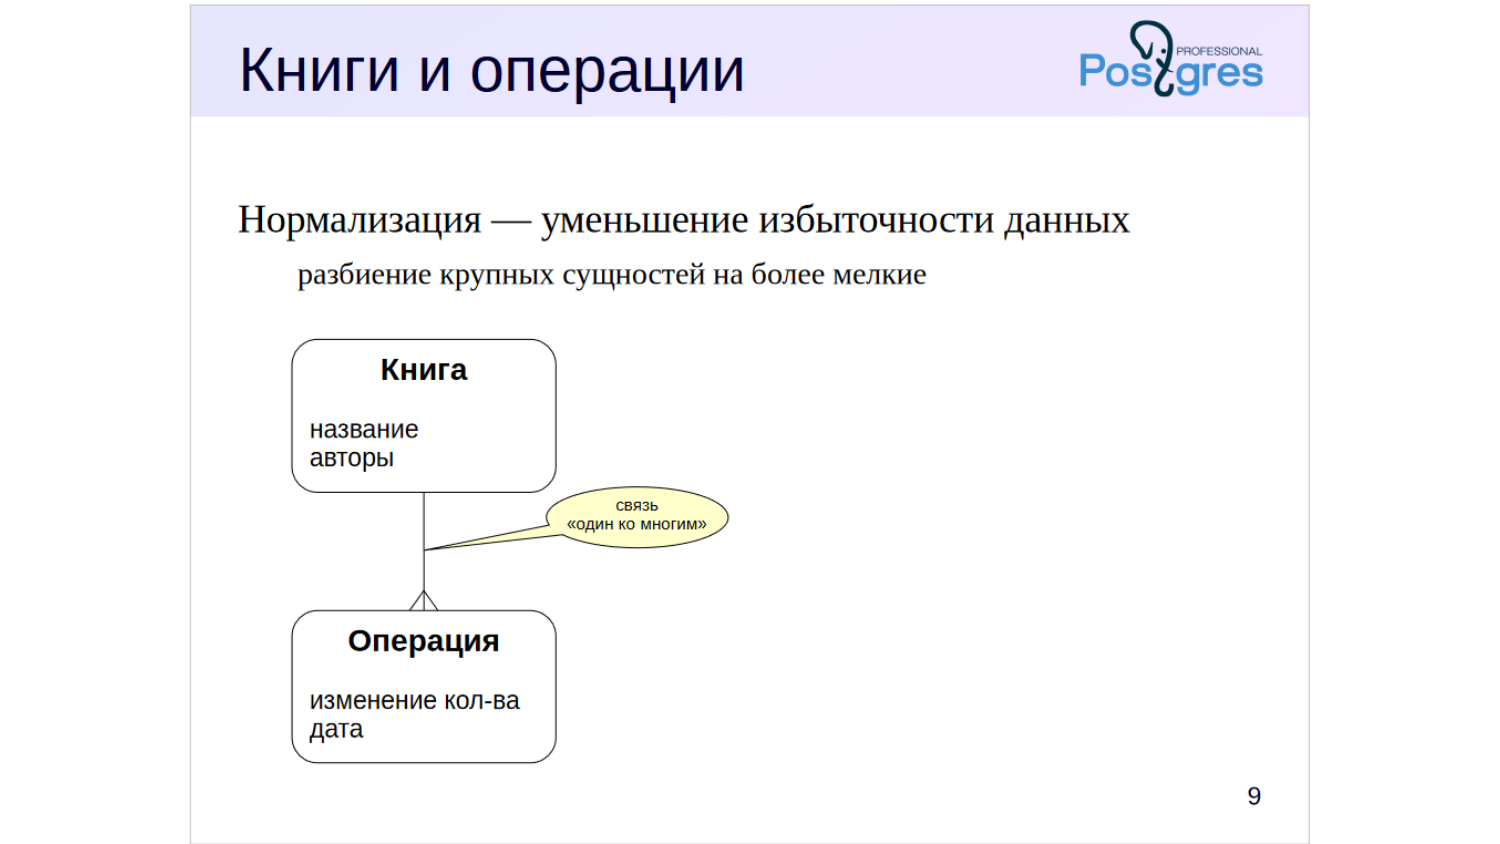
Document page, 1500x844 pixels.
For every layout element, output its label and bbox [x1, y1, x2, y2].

picture [189, 0, 1311, 844]
